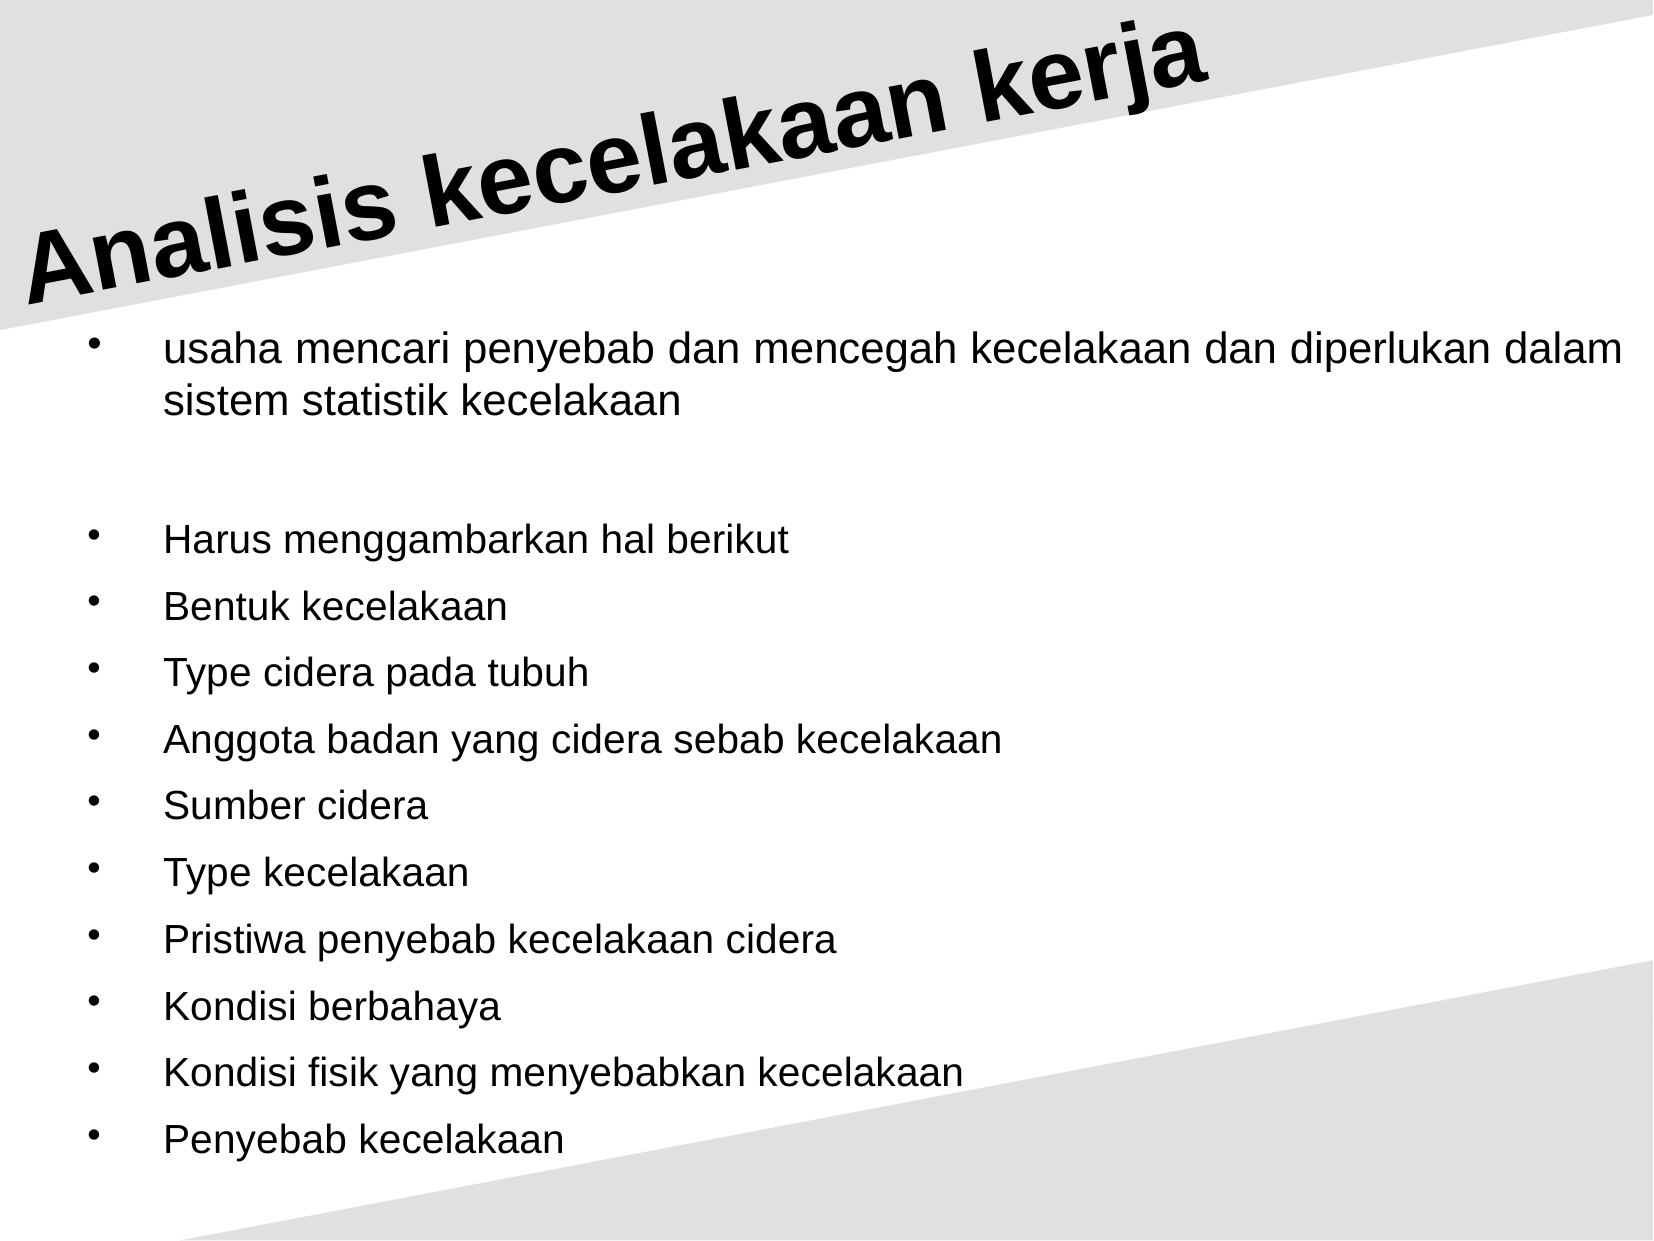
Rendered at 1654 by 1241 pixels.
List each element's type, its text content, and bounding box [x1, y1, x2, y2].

text_box usaha mencari penyebab dan mencegah kecelakaan dan diperlukan dalam sistem statistik kecelakaan Harus menggambarkan hal berikut Bentuk kecelakaan Type cidera pada tubuh Anggota badan yang cidera sebab kecelakaan Sumber cidera Type kecelakaan Pristiwa penyebab kecelakaan cidera Kondisi berbahaya Kondisi fisik yang menyebabkan kecelakaan Penyebab kecelakaan [87, 253, 1625, 1169]
text_box Analisis kecelakaan kerja [7, 0, 1491, 326]
